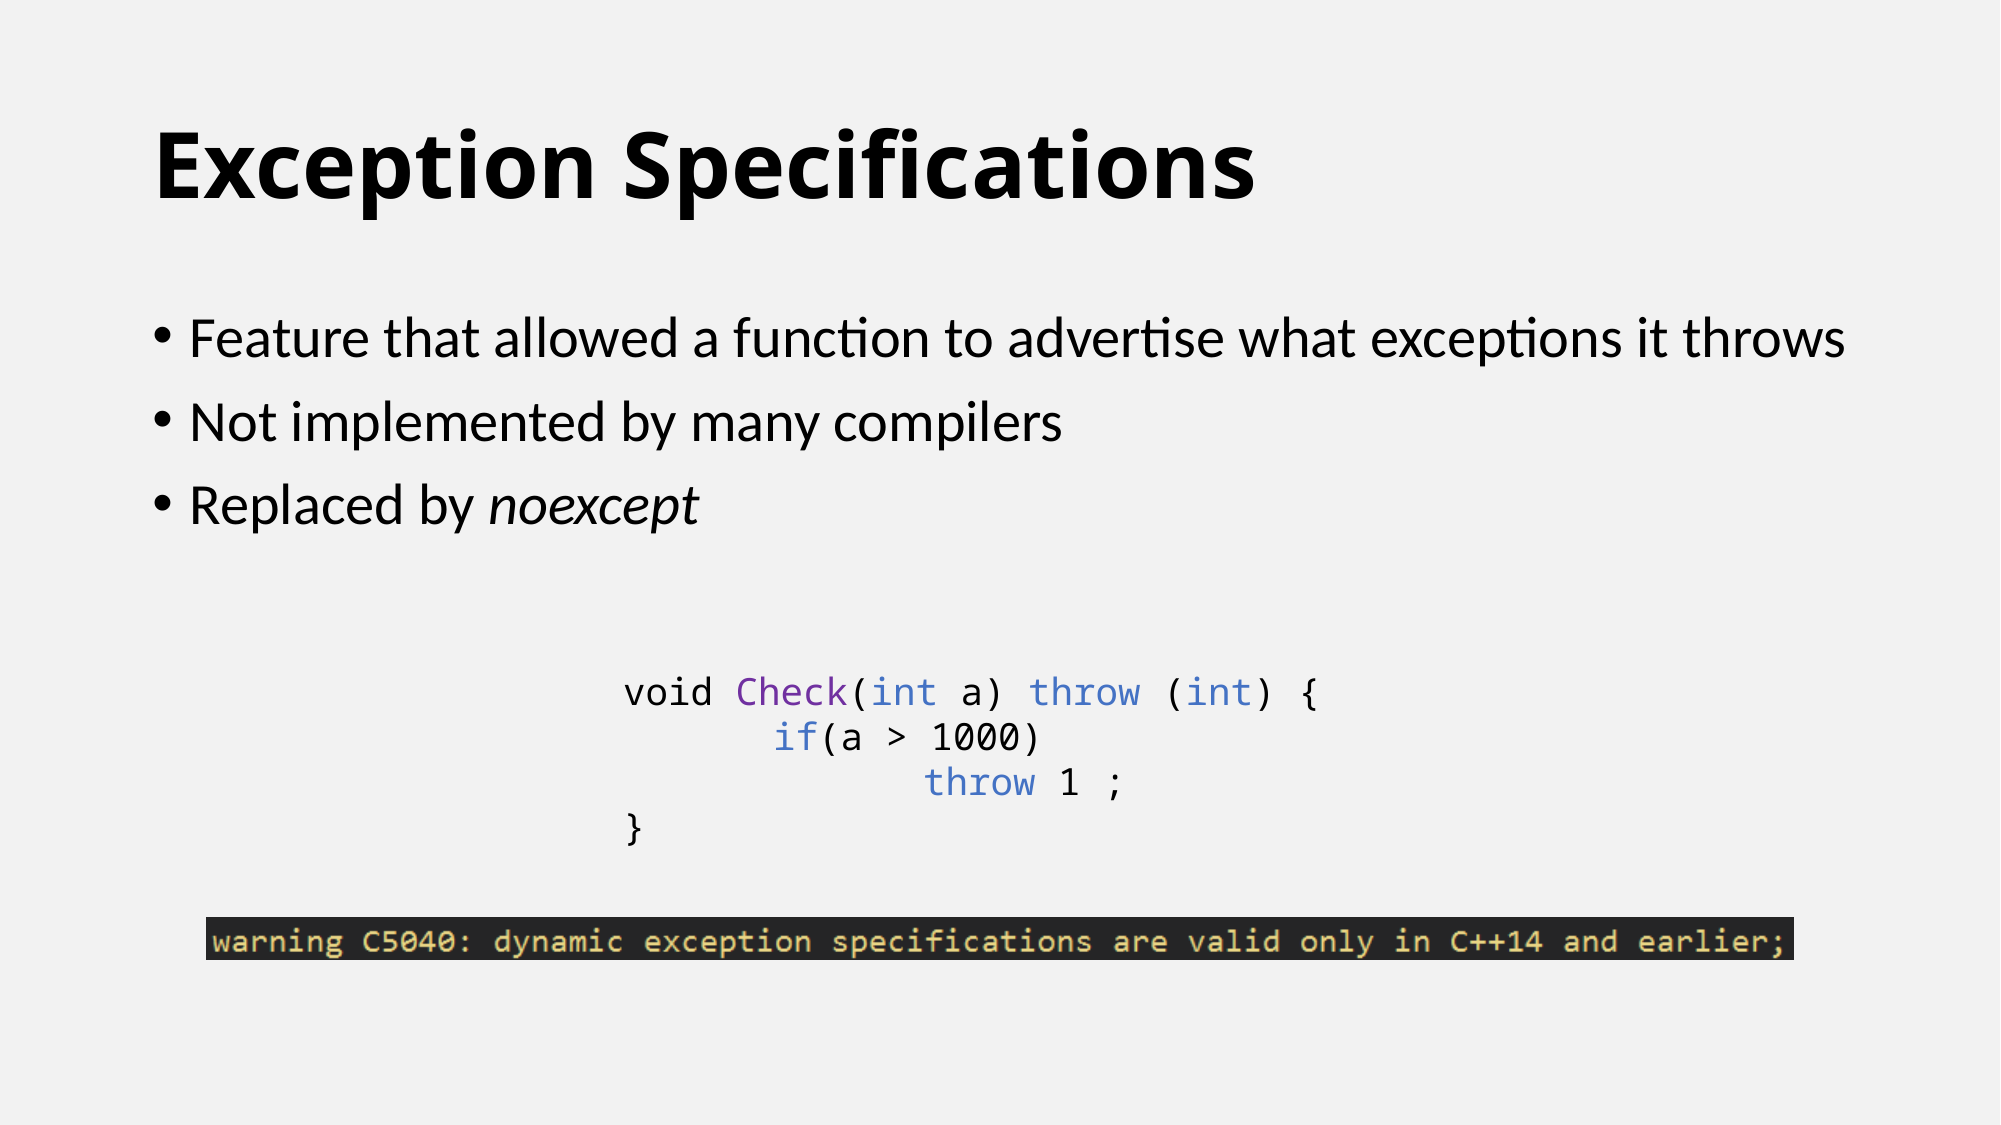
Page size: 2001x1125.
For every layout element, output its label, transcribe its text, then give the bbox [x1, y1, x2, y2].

text_box void Check(int a) throw (int) { if(a > 1000) throw 1 ; } [608, 660, 1392, 882]
title Exception Specifications [137, 59, 1863, 278]
list Feature that allowed a function to advertise what exceptions it throws Not implemented by many compilers Replaced by noexcept [137, 299, 1863, 661]
picture [206, 917, 1794, 960]
